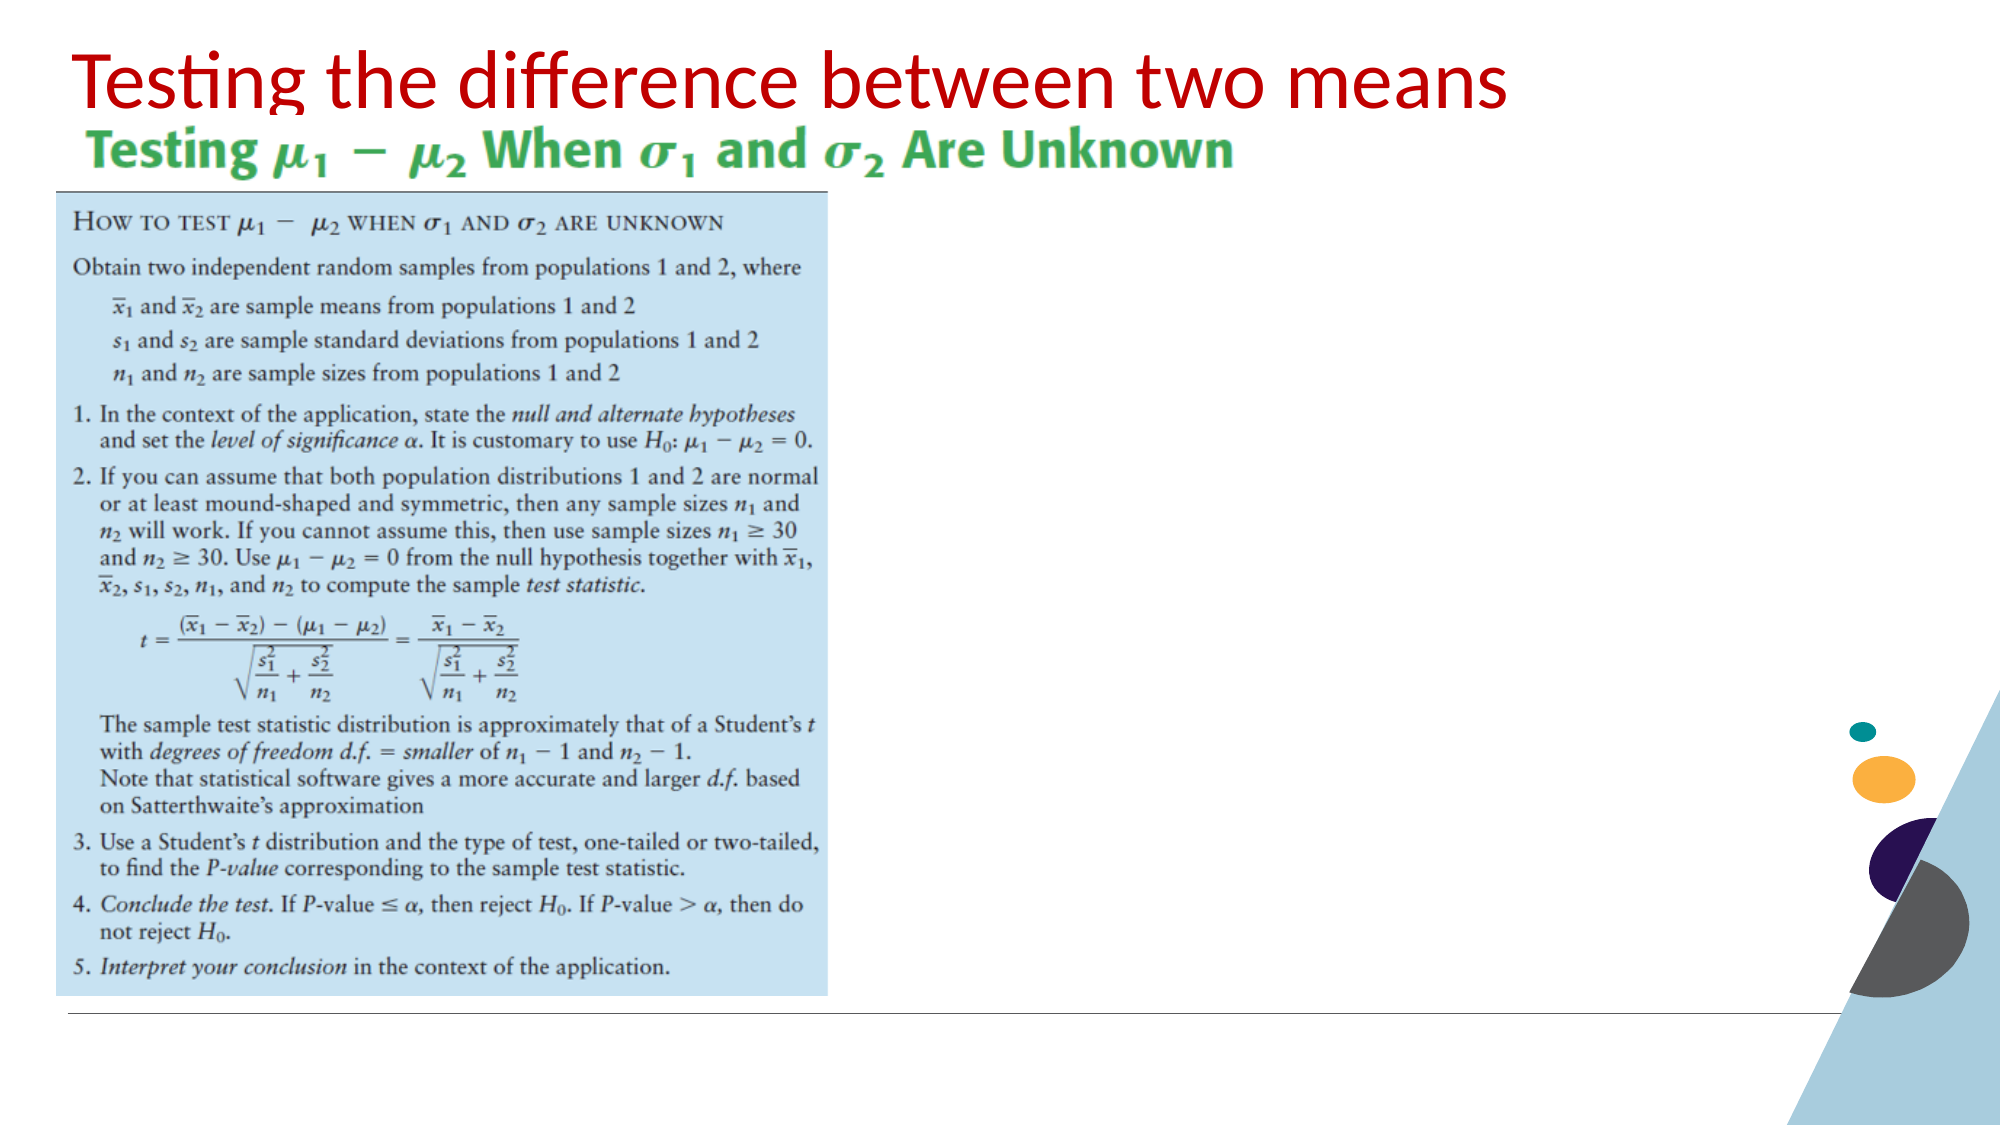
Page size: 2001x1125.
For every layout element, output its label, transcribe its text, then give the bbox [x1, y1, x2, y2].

picture [56, 114, 1249, 997]
text_box Testing the difference between two means [56, 36, 1614, 132]
